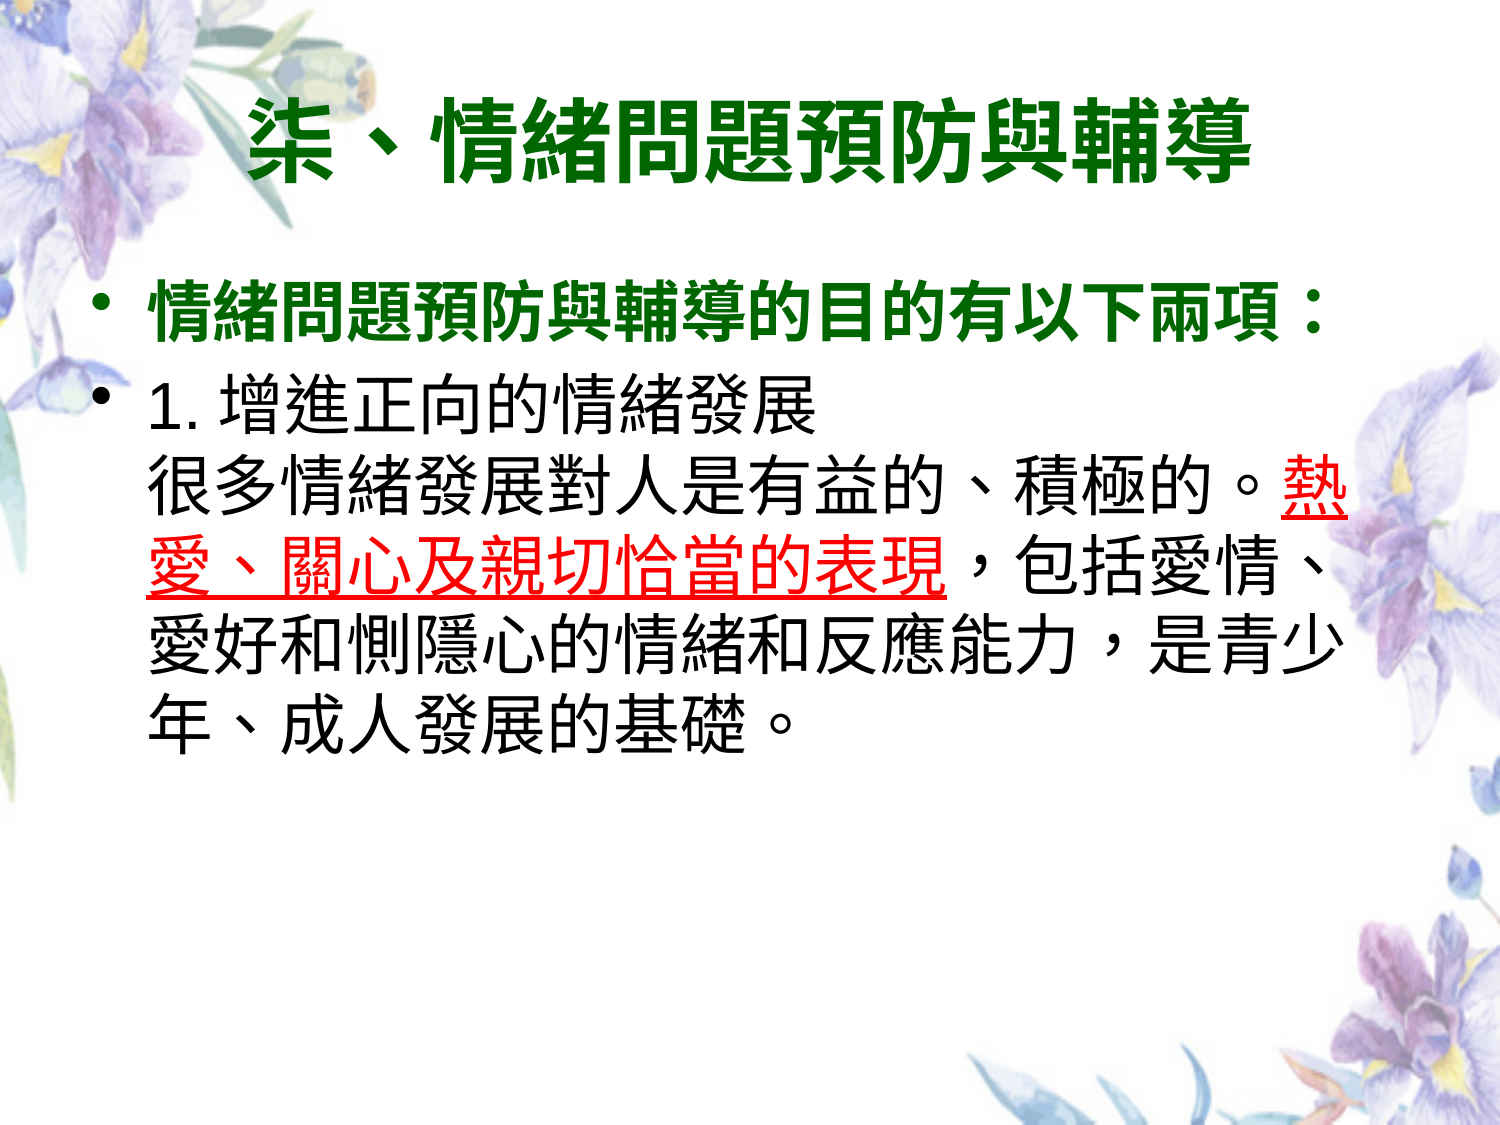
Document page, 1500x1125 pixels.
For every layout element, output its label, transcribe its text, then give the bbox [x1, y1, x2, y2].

title 柒、情緒問題預防與輔導 [75, 45, 1425, 233]
list 情緒問題預防與輔導的目的有以下兩項： 1.增進正向的情緒發展 很多情緒發展對人是有益的、積極的。熱愛、關心及親切恰當的表現，包括愛情、愛好和惻隱心的情緒和反應能力，是青少年、成人發展的基礎。 [75, 262, 1425, 1005]
